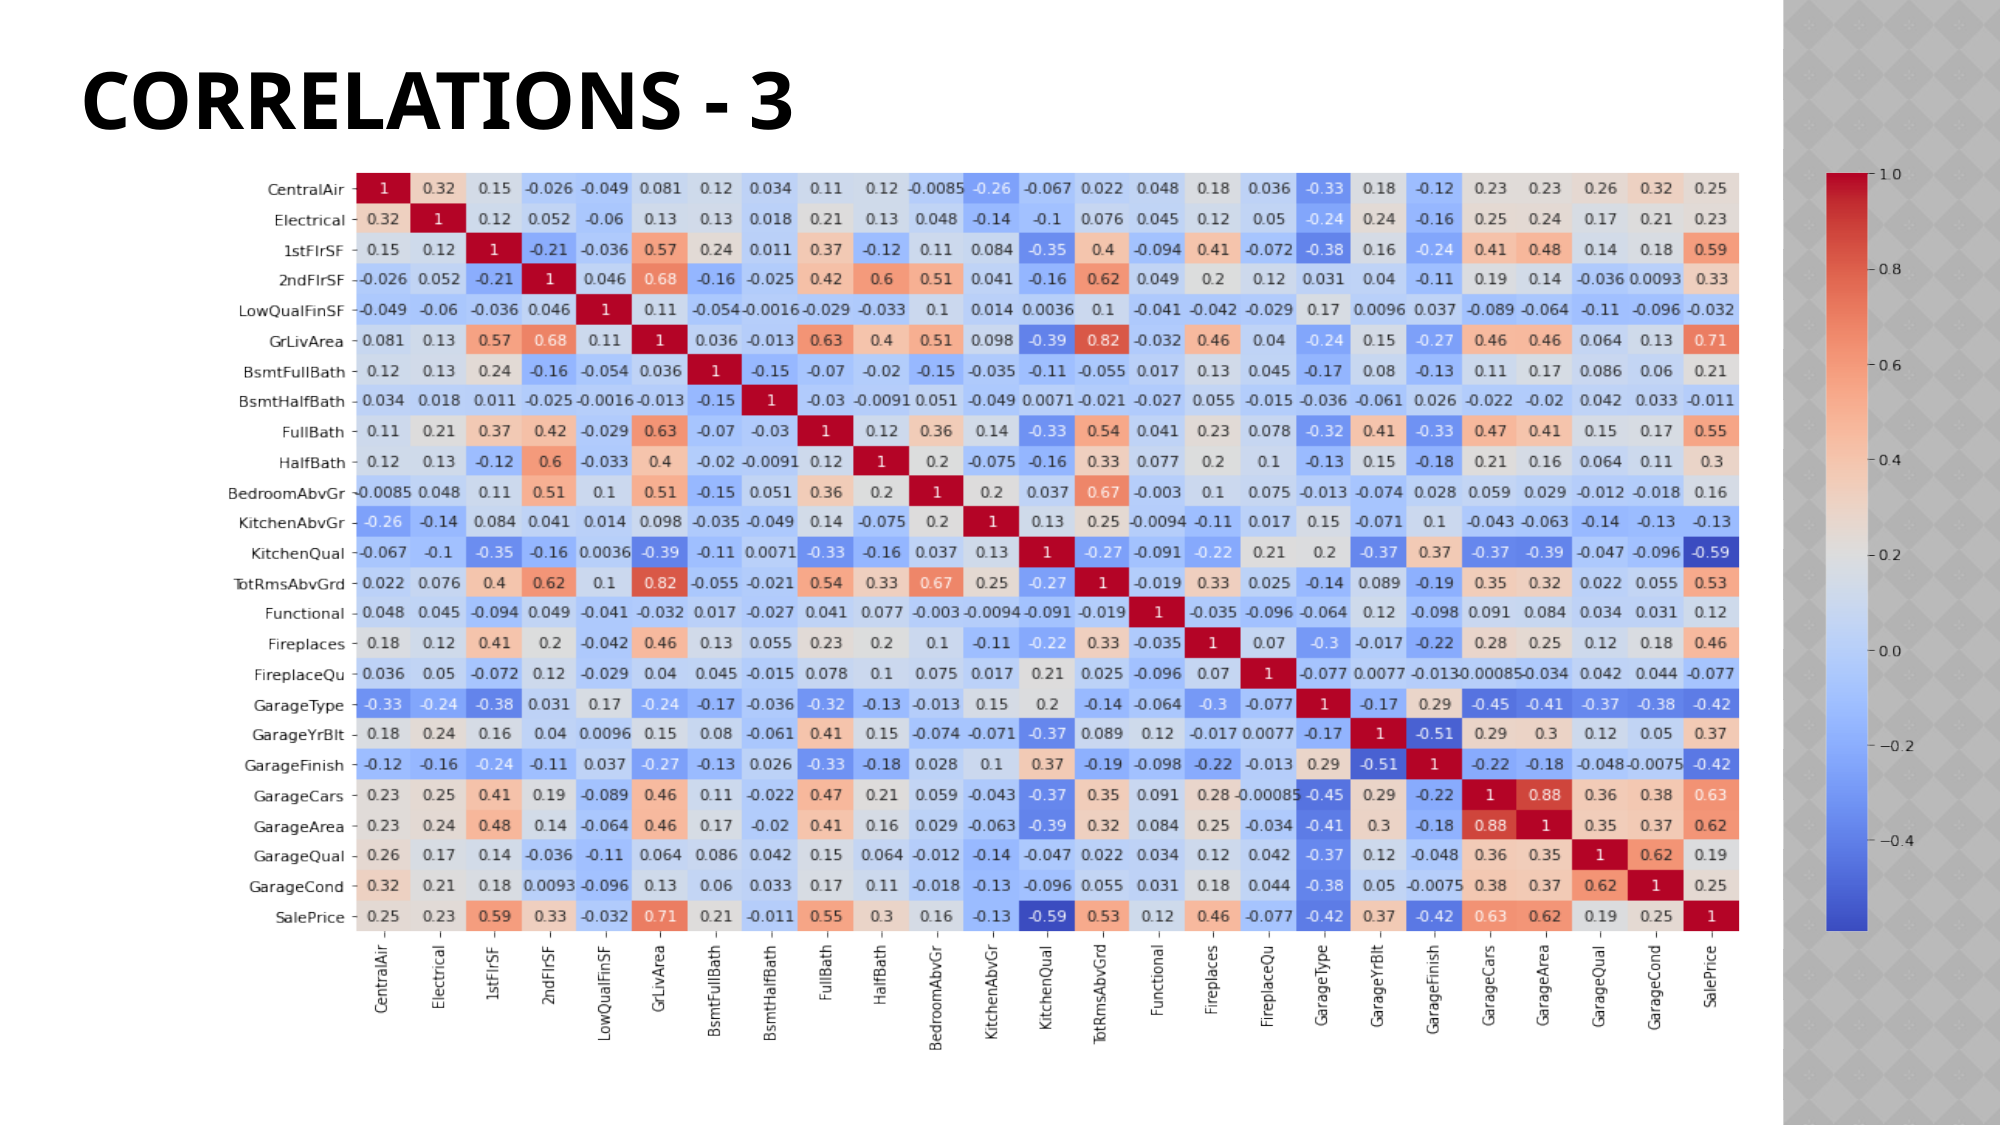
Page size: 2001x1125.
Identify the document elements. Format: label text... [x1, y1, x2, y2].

picture [217, 159, 1928, 1058]
title Correlations - 3 [73, 50, 1611, 160]
